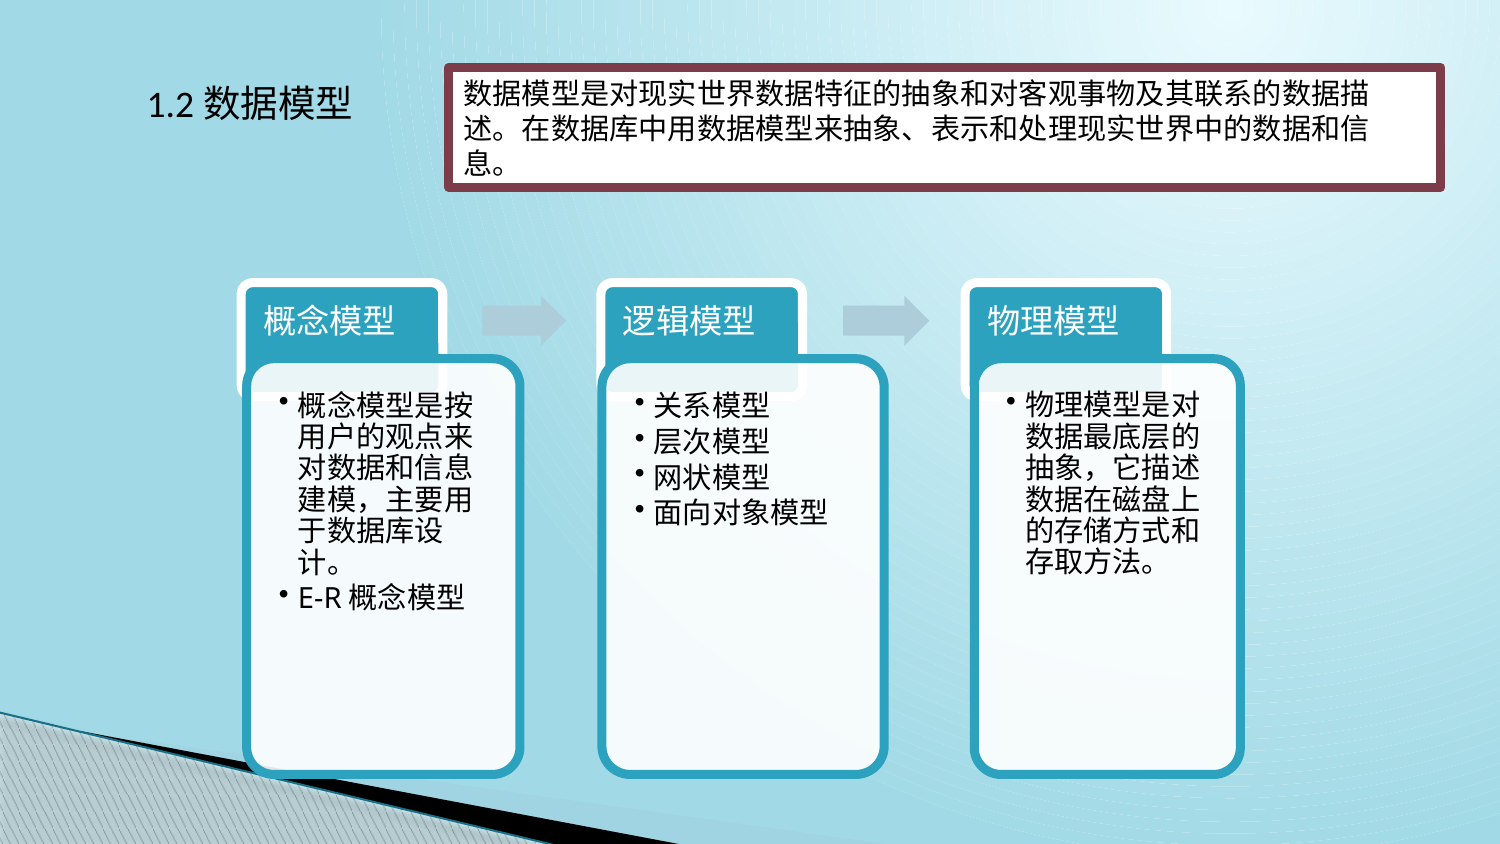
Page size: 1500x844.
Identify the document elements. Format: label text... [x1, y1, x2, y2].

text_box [240, 194, 1241, 844]
text_box 数据模型是对现实世界数据特征的抽象和对客观事物及其联系的数据描述。在数据库中用数据模型来抽象、表示和处理现实世界中的数据和信息。 [444, 63, 1445, 192]
text_box 1.2数据模型 [131, 73, 368, 133]
